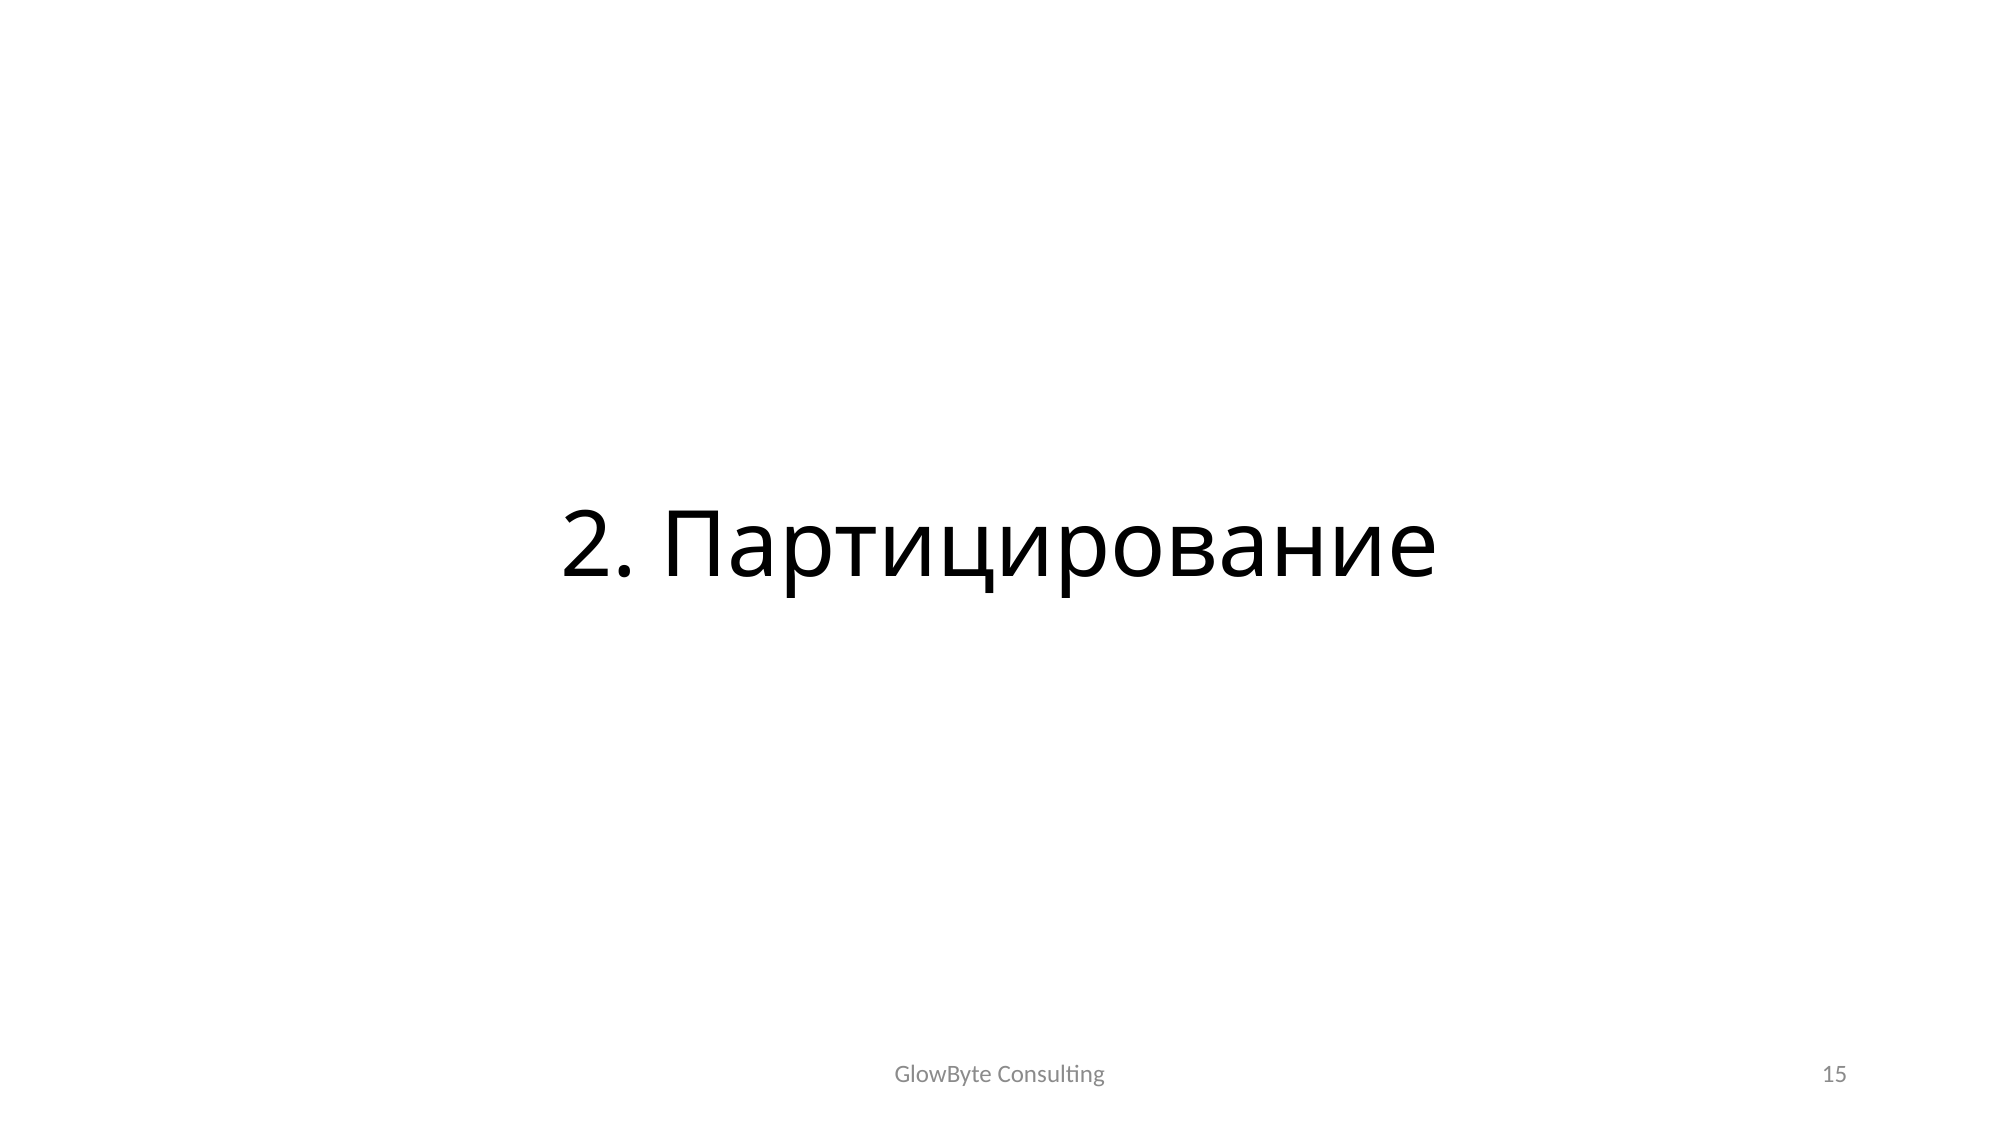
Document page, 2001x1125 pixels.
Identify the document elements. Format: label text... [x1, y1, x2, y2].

footer GlowByte Consulting [662, 1042, 1338, 1103]
slide_number 15 [1412, 1042, 1863, 1103]
title 2. Партицирование [137, 438, 1863, 656]
